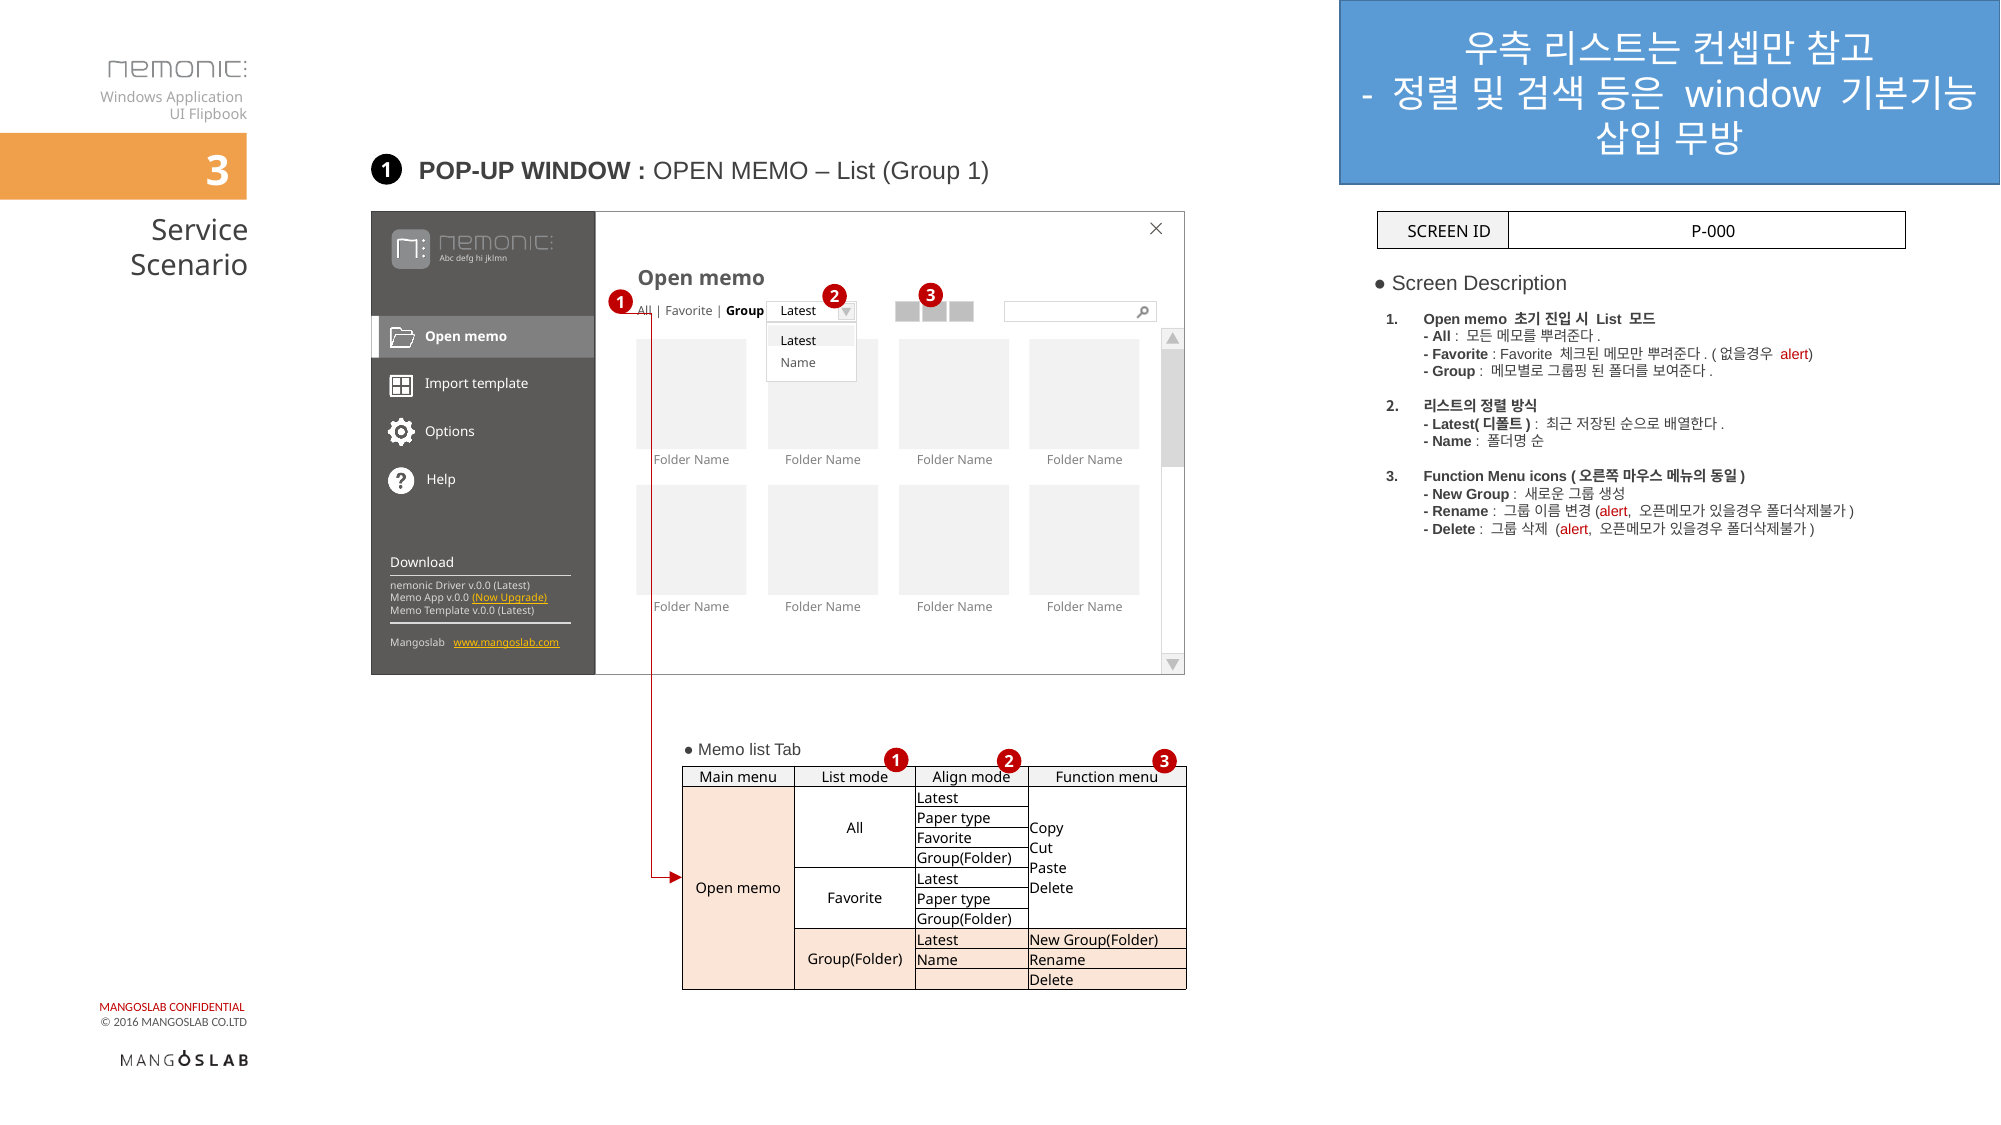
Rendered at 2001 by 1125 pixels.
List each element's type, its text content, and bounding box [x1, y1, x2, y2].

table_cell Name [916, 949, 1028, 968]
text_box ● Memo list Tab [683, 738, 952, 759]
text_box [371, 211, 595, 564]
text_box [1161, 327, 1184, 675]
table_header Function menu [1029, 767, 1186, 786]
text_box Service Scenario [0, 211, 249, 282]
text_box Open memo 초기 진입 시 List 모드 - All : 모든 메모를 뿌려준다. - Favorite : Favorite 체크된 메모만 뿌려준다. (없을경우 alert) - Group : 메모별로 그룹핑 된 폴더를 보여준다. 리스트의 정렬 방식 - Latest(디폴트) : 최근 저장된 순으로 배열한다. - Name : 폴더명 순 Function Menu icons (오른쪽 마우스 메뉴의 동일) - New Group : 새로운 그룹 생성 - Rename : 그룹 이름 변경(alert, 오픈메모가 있을경우 폴더삭제불가) - Delete : 그룹 삭제 (alert, 오픈메모가 있을경우 폴더삭제불가) [1385, 309, 1906, 538]
table_cell Group(Folder) [916, 848, 1028, 867]
table_cell Latest [916, 787, 1028, 806]
table_cell Copy Cut Paste Delete [1029, 787, 1186, 928]
table_header P-000 [1509, 212, 1905, 248]
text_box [895, 301, 973, 322]
table_cell Paper type [916, 807, 1028, 827]
text_box Open memo [637, 264, 849, 290]
table_cell Latest [916, 929, 1028, 948]
table_cell Group(Folder) [795, 929, 915, 989]
table_cell Favorite [795, 868, 915, 928]
text_box 2 [995, 747, 1023, 775]
table_cell New Group(Folder) [1029, 929, 1186, 948]
picture [121, 1050, 248, 1066]
text_box 1 [883, 746, 910, 774]
text_box 우측 리스트는 컨셉만 참고 - 정렬 및 검색 등은 window 기본기능 삽입 무방 [1339, 0, 2000, 185]
table_cell All [795, 787, 915, 867]
table_header Align mode [916, 767, 1028, 786]
text_box 3 [917, 281, 945, 301]
text_box [0, 132, 248, 201]
table_cell [916, 969, 1028, 989]
text_box All | Favorite | Group [637, 303, 766, 319]
text_box MANGOSLAB CONFIDENTIAL © 2016 MANGOSLAB CO.LTD [0, 999, 248, 1030]
text_box 2 [821, 282, 848, 301]
table_header List mode [795, 767, 915, 786]
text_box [1003, 301, 1156, 322]
text_box 3 [46, 143, 242, 194]
picture [108, 60, 247, 78]
table_cell Delete [1029, 969, 1186, 989]
text_box ● Screen Description [1373, 269, 1642, 295]
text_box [766, 301, 856, 382]
text_box 1 [370, 152, 404, 186]
table_header SCREEN ID [1378, 212, 1508, 248]
table_header Main menu [683, 767, 794, 786]
table_cell Paper type [916, 888, 1028, 908]
text_box POP-UP WINDOW : OPEN MEMO – List (Group 1) [418, 154, 1339, 185]
text_box 3 [1151, 747, 1178, 775]
text_box 1 [607, 288, 634, 315]
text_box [369, 564, 934, 627]
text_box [636, 339, 1140, 614]
table_cell Favorite [916, 828, 1028, 847]
table_cell Latest [916, 868, 1028, 887]
table_cell Rename [1029, 949, 1186, 968]
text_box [371, 627, 595, 675]
table_cell Group(Folder) [916, 909, 1028, 928]
text_box Windows Application UI Flipbook [64, 88, 247, 122]
text_box [595, 211, 1184, 675]
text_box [1150, 222, 1162, 235]
table_cell Open memo [683, 787, 794, 989]
